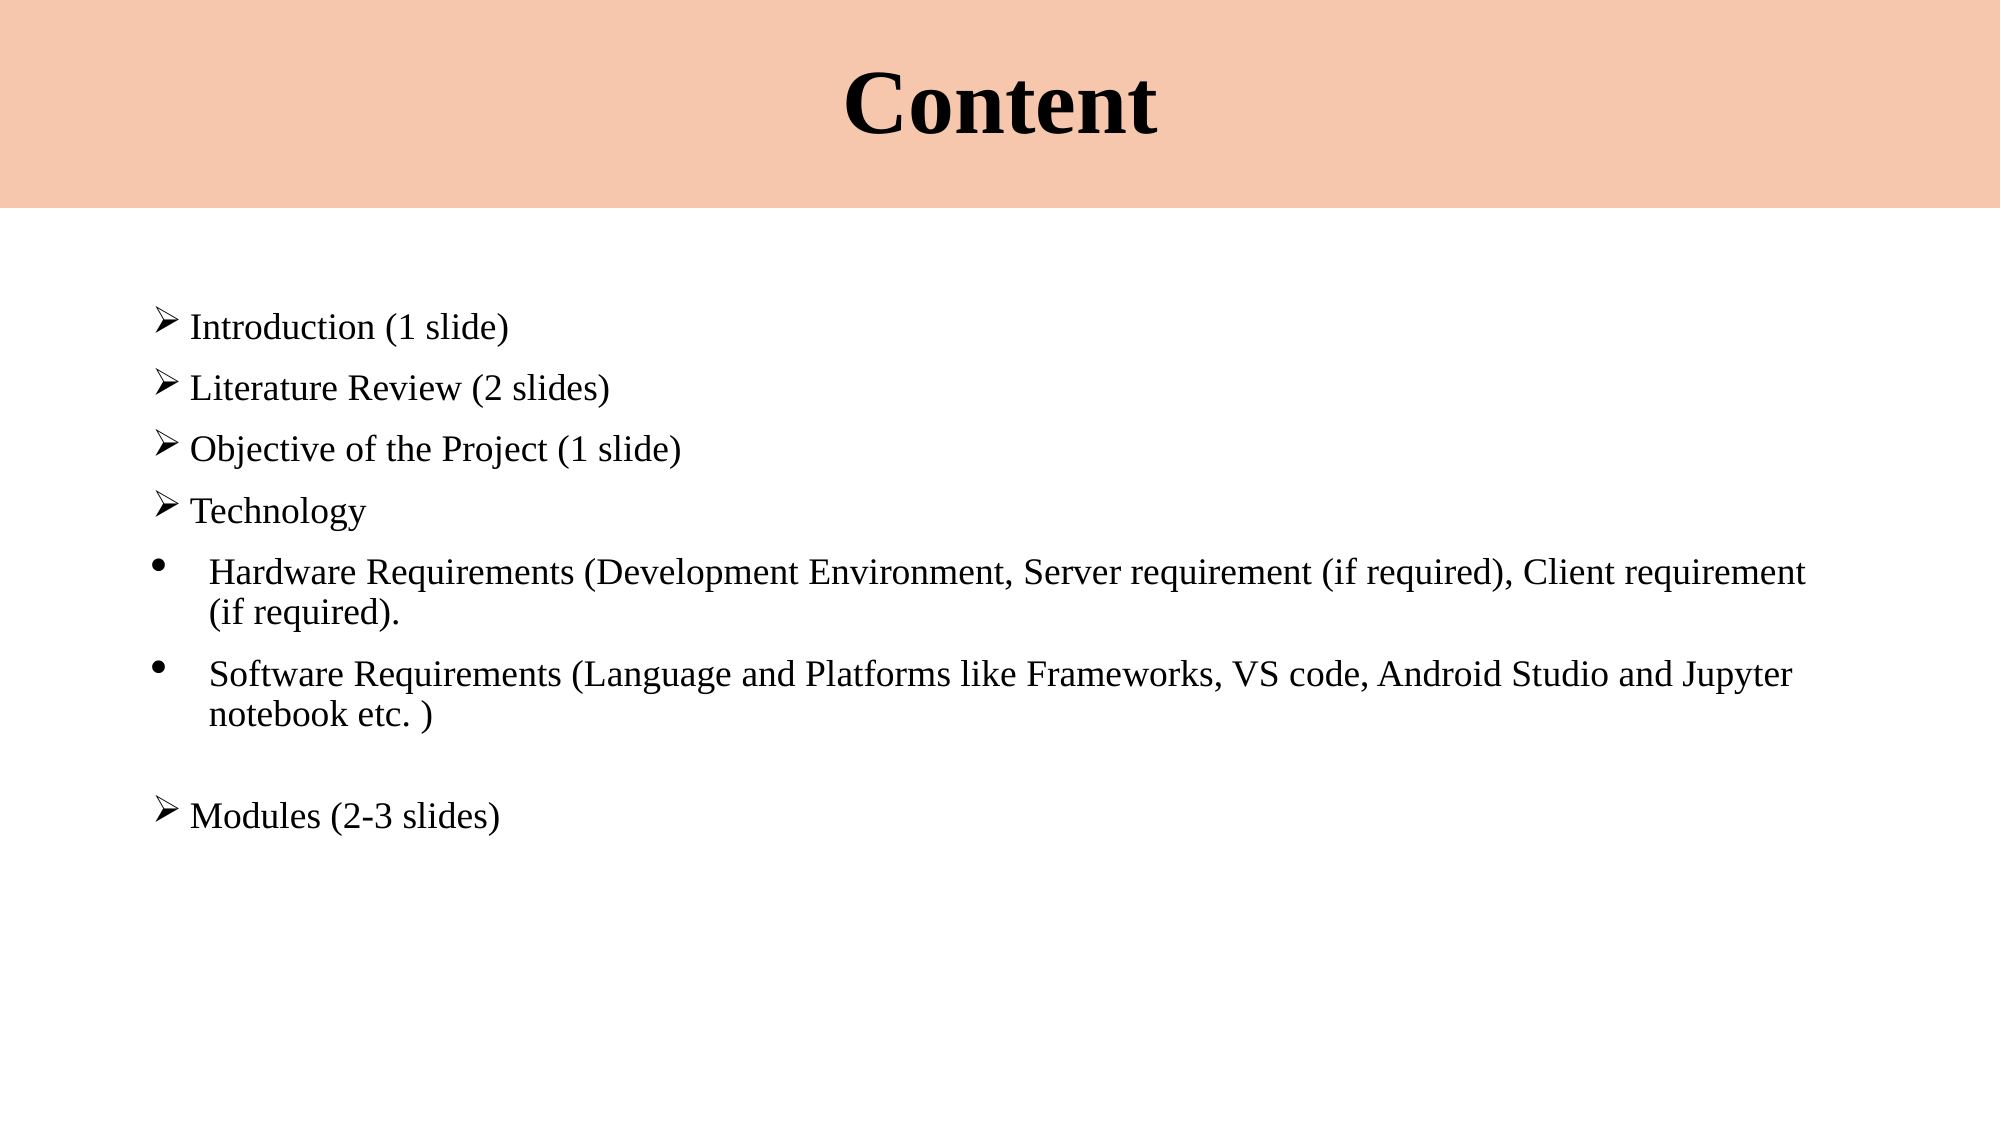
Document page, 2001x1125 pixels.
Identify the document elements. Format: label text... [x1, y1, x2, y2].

title Content [0, 0, 2000, 208]
list Introduction (1 slide) Literature Review (2 slides) Objective of the Project (1 slide) Technology Hardware Requirements (Development Environment, Server requirement (if required), Client requirement (if required). Software Requirements (Language and Platforms like Frameworks, VS code, Android Studio and Jupyter notebook etc. ) Modules (2-3 slides) [137, 299, 1863, 1014]
